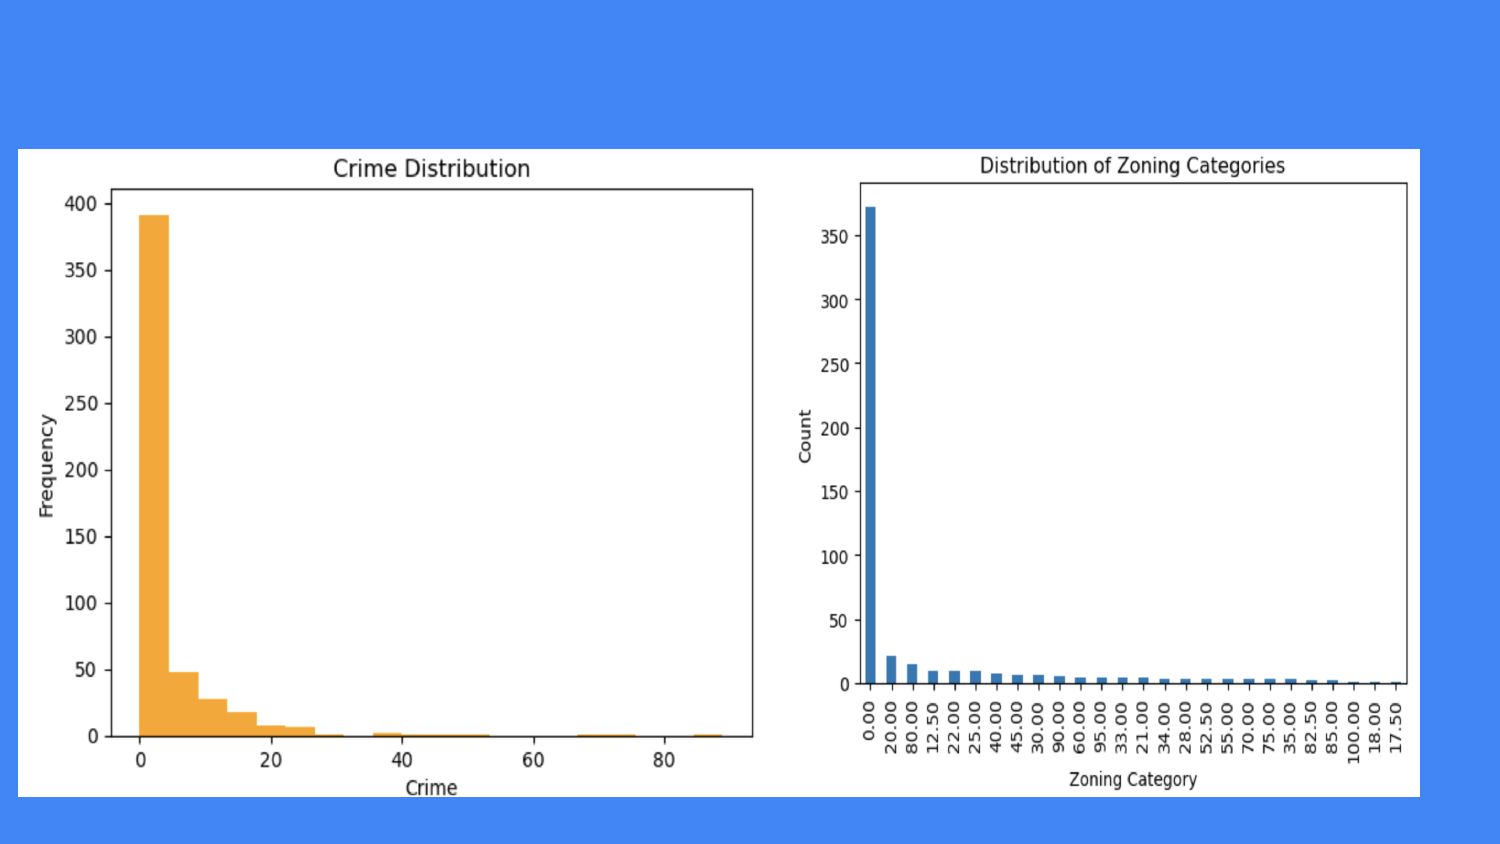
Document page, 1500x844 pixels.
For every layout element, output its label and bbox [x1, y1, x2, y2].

list [17, 149, 770, 797]
picture [772, 149, 1420, 797]
